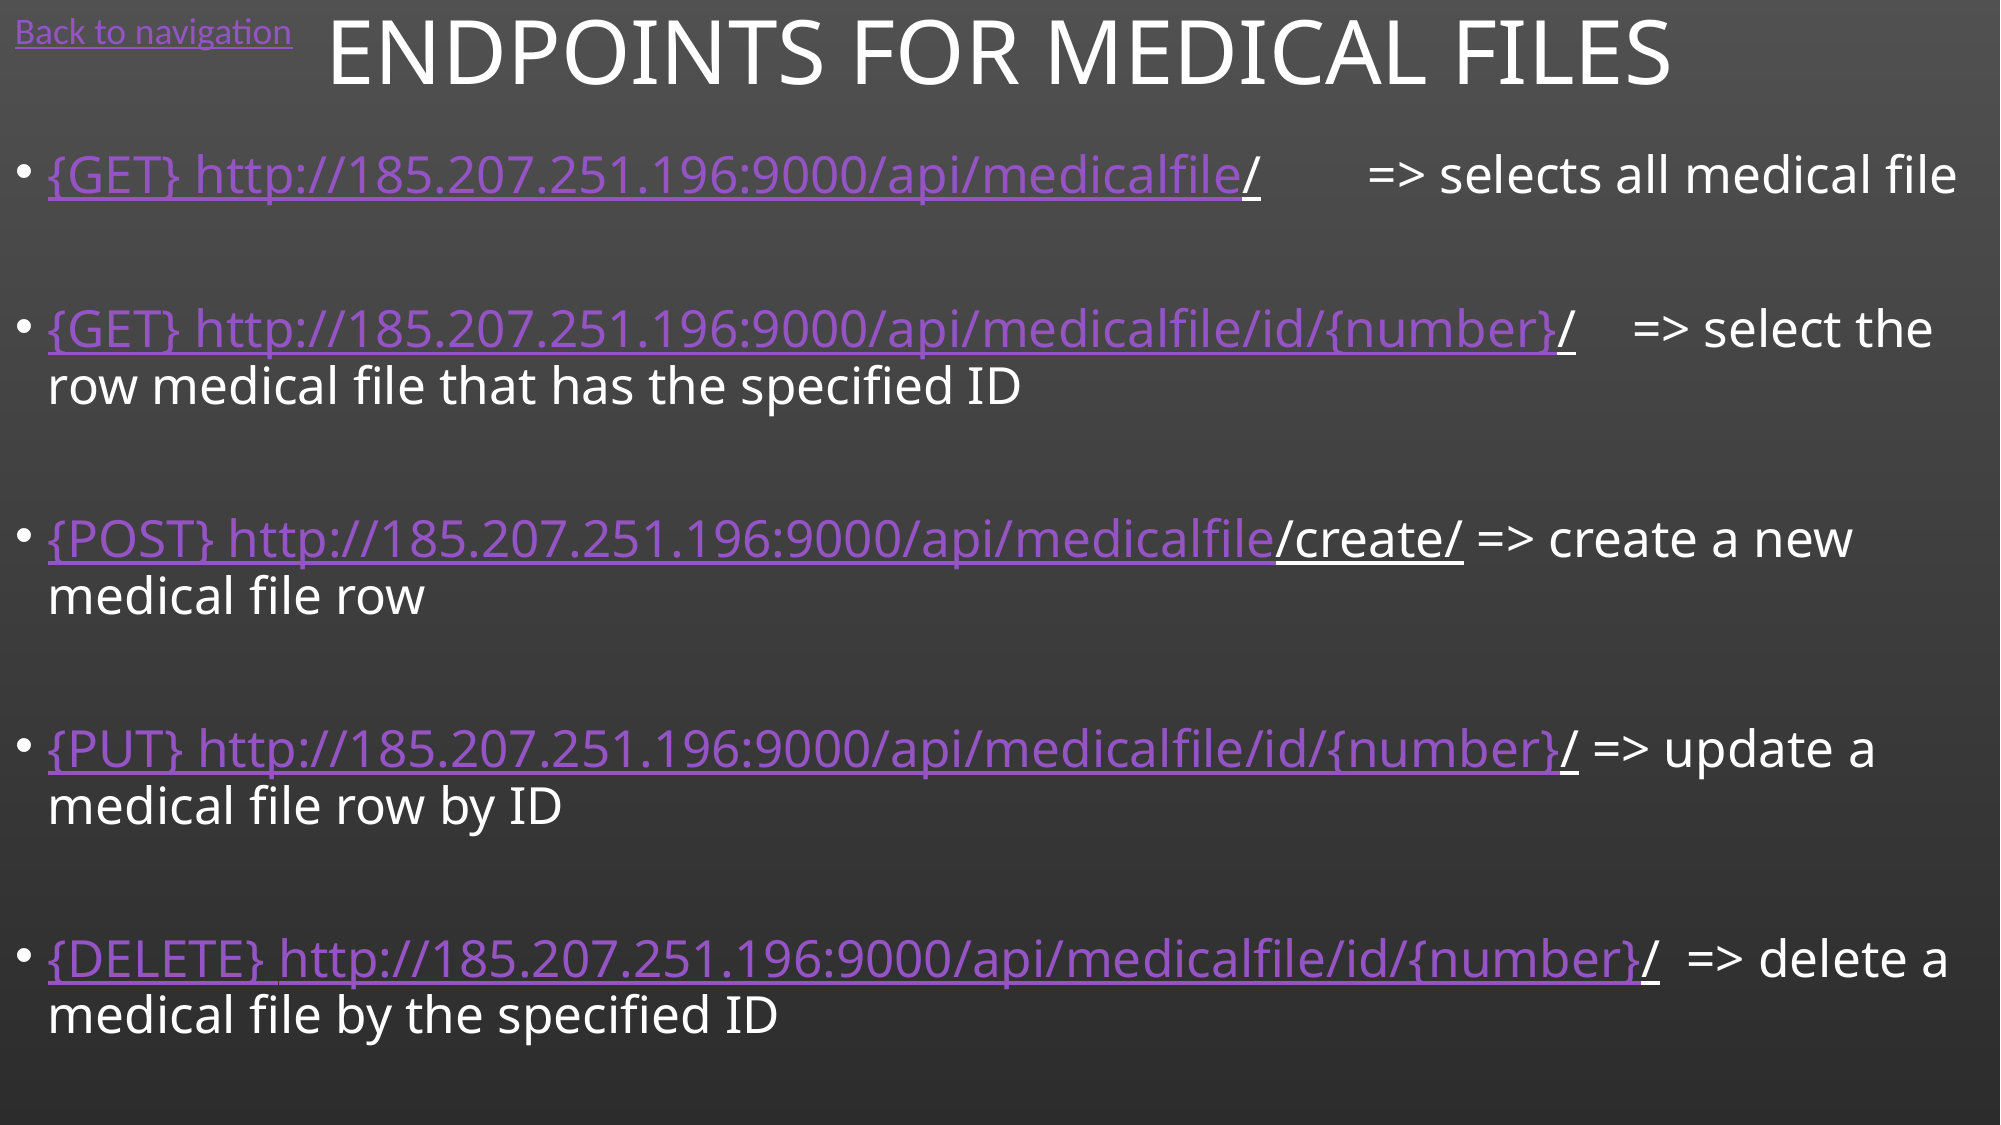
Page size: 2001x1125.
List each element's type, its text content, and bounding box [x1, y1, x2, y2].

text_box Back to navigation [0, 0, 317, 59]
list {GET} http://185.207.251.196:9000/api/medicalfile/ => selects all medical file {GET} http://185.207.251.196:9000/api/medicalfile/id/{number}/ => select the row medical file that has the specified ID {POST} http://185.207.251.196:9000/api/medicalfile/create/ => create a new medical file row {PUT} http://185.207.251.196:9000/api/medicalfile/id/{number}/ => update a medical file row by ID {DELETE} http://185.207.251.196:9000/api/medicalfile/id/{number}/ => delete a medical file by the specified ID [0, 135, 2000, 1103]
title ENDPOINTS FOR MEDICAL FILES [137, 0, 1863, 112]
